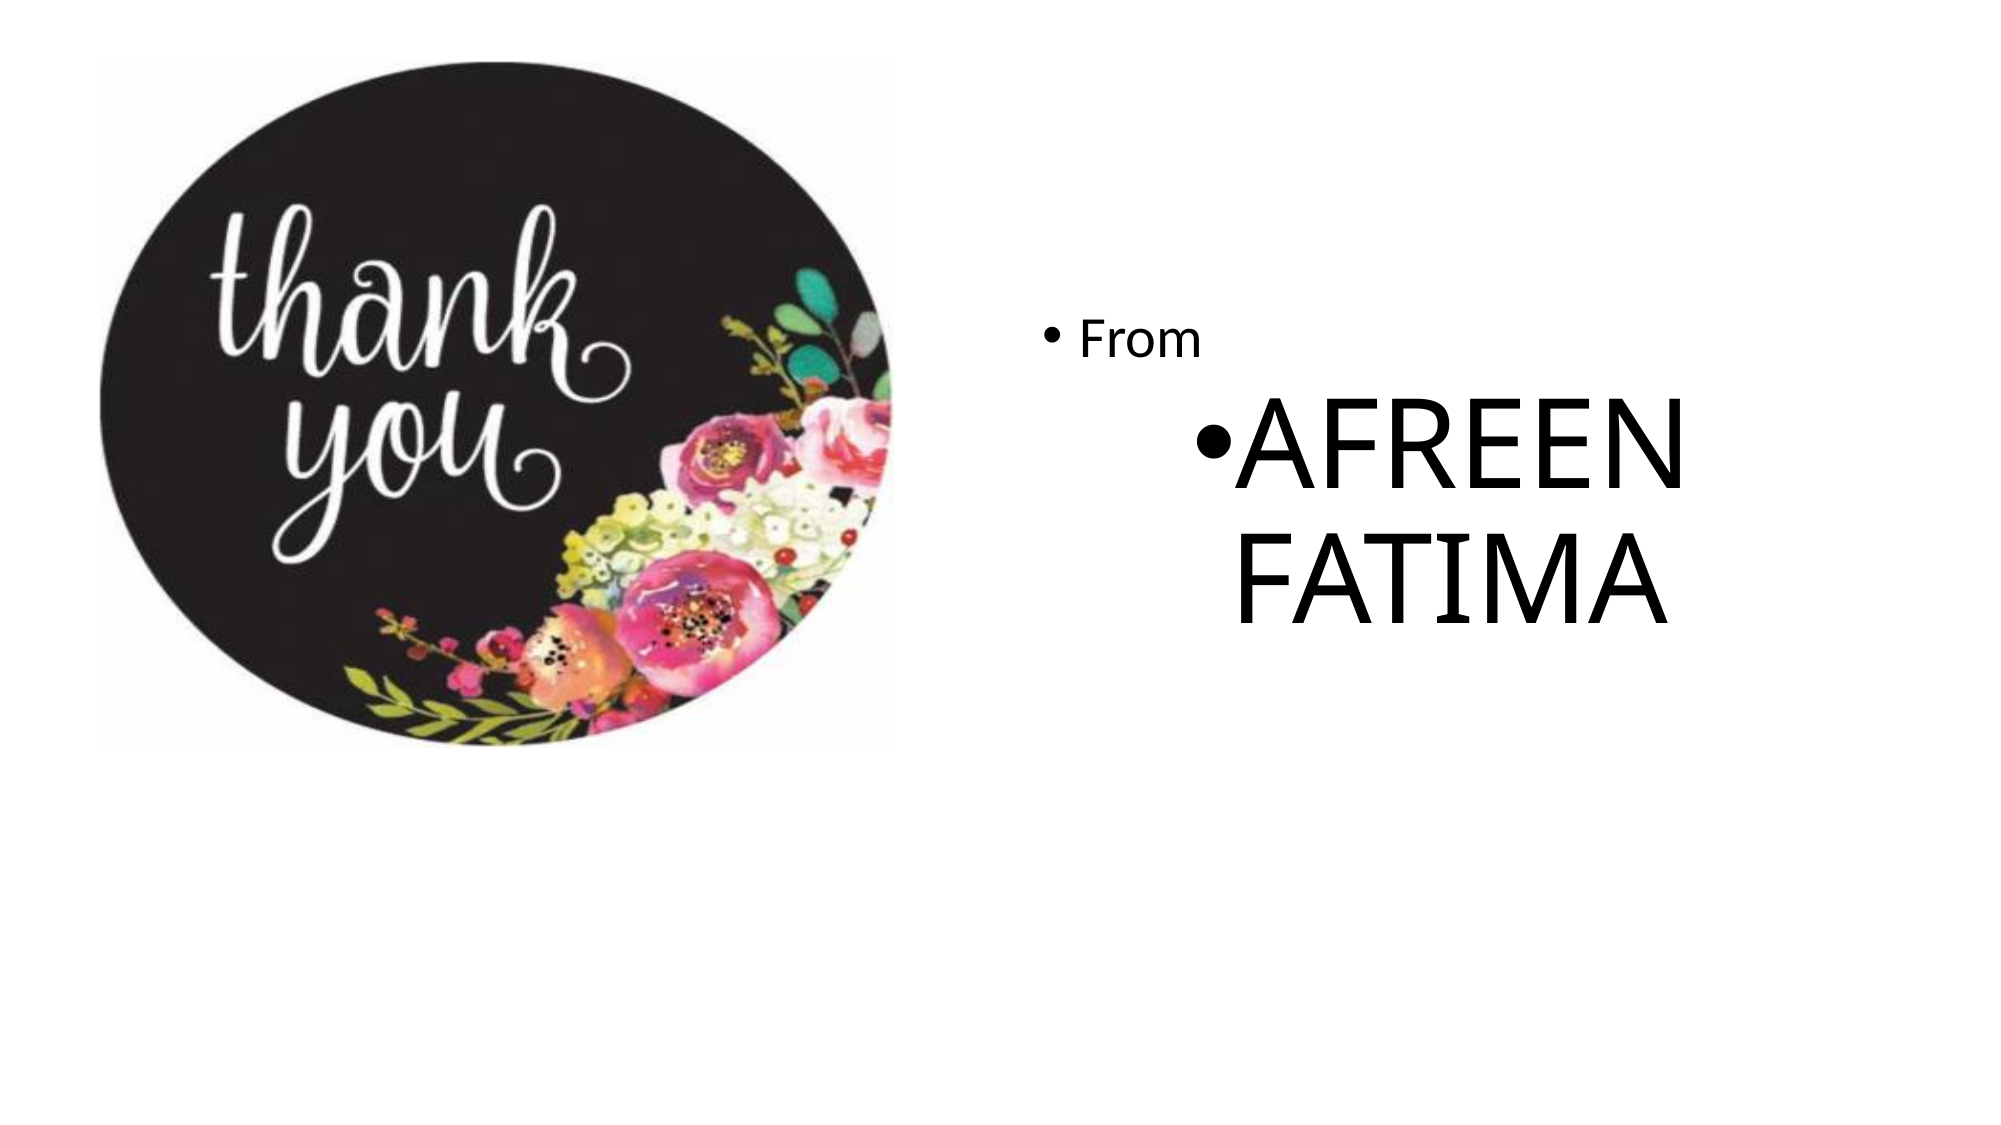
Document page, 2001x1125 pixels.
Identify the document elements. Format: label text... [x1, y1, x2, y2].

list From AFREEN FATIMA [1027, 299, 1855, 1014]
picture [99, 61, 894, 748]
